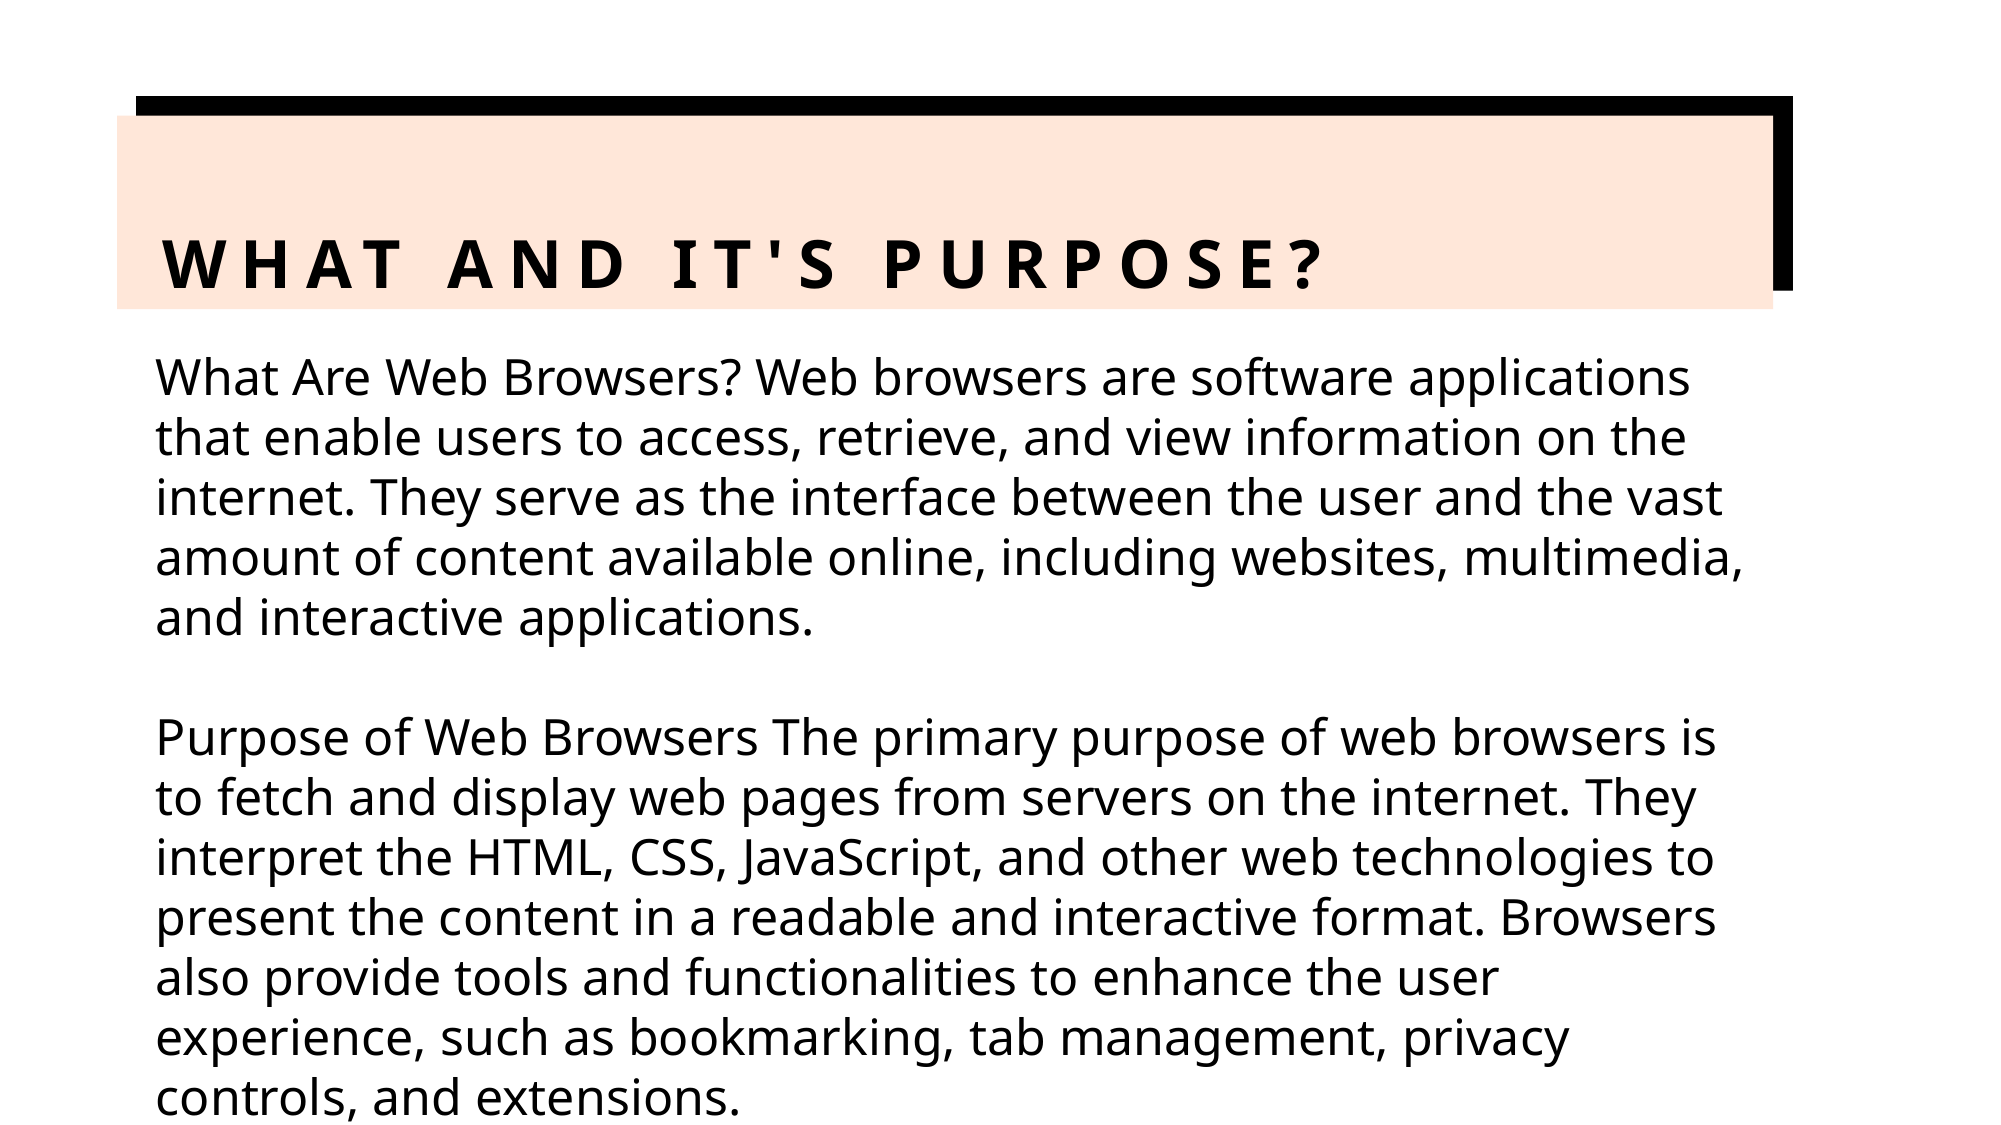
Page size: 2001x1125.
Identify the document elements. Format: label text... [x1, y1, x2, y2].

title What and it's purpose? [117, 115, 1774, 310]
text_box What Are Web Browsers? Web browsers are software applications that enable users to access, retrieve, and view information on the internet. They serve as the interface between the user and the vast amount of content available online, including websites, multimedia, and interactive applications. Purpose of Web Browsers The primary purpose of web browsers is to fetch and display web pages from servers on the internet. They interpret the HTML, CSS, JavaScript, and other web technologies to present the content in a readable and interactive format. Browsers also provide tools and functionalities to enhance the user experience, such as bookmarking, tab management, privacy controls, and extensions. [140, 337, 1786, 1125]
